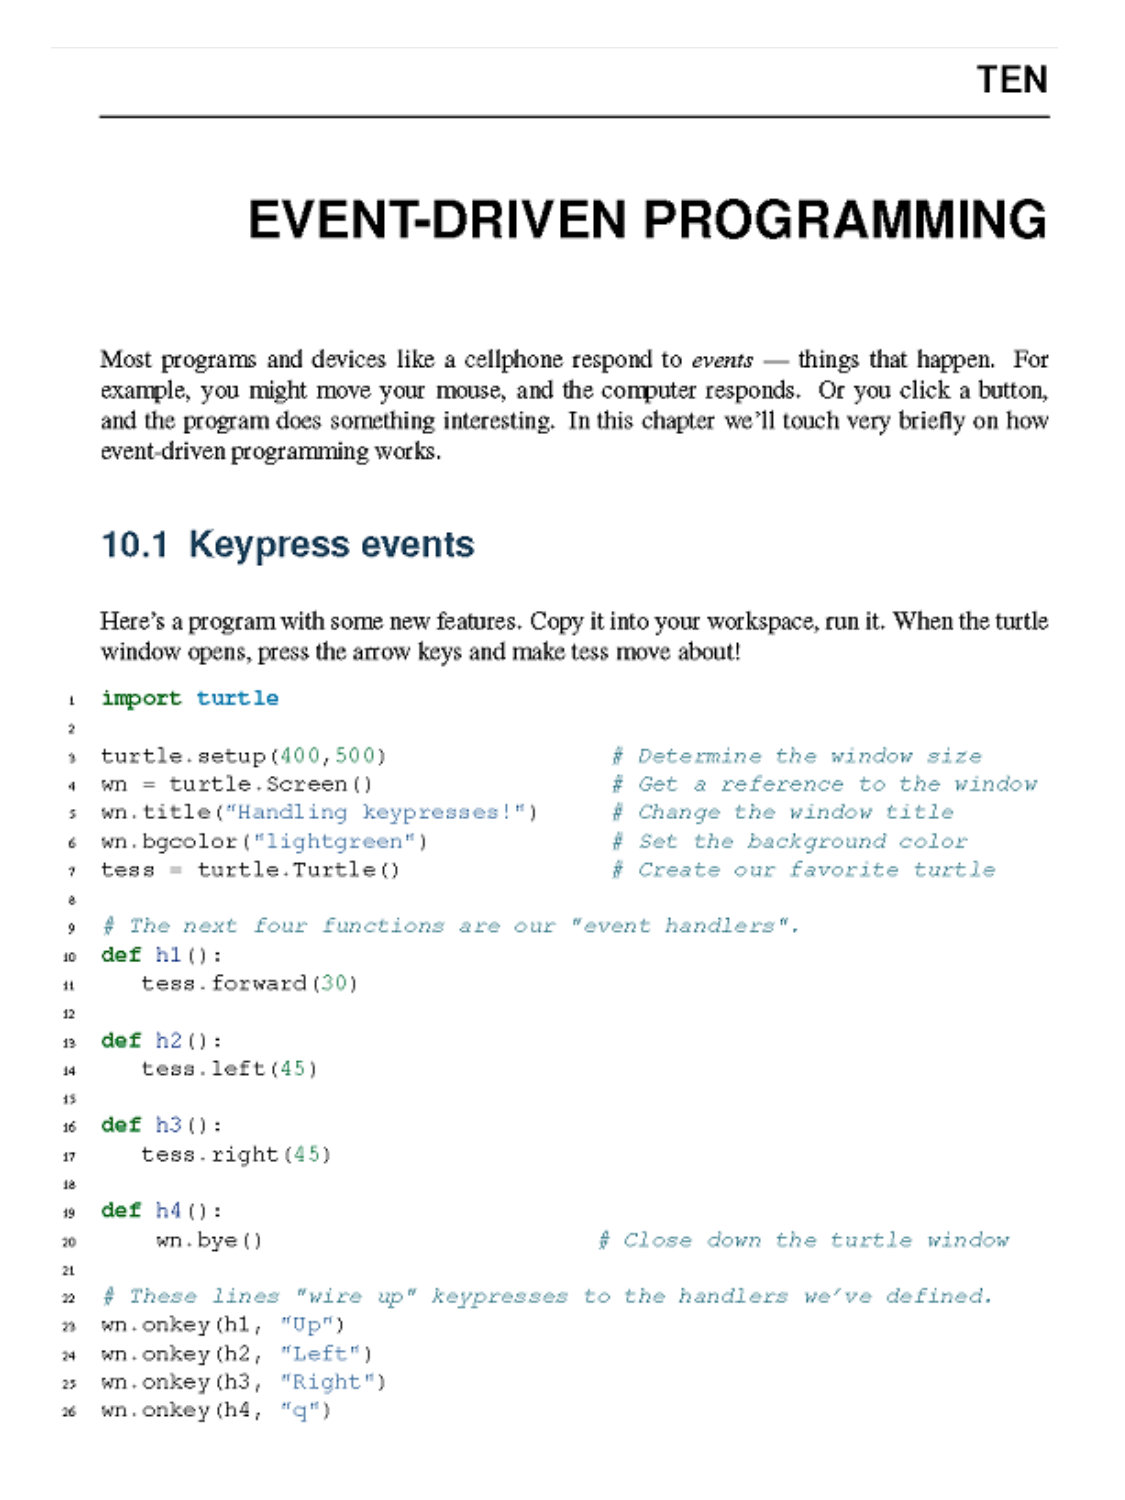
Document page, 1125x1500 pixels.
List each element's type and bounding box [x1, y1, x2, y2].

picture [51, 47, 1058, 1437]
